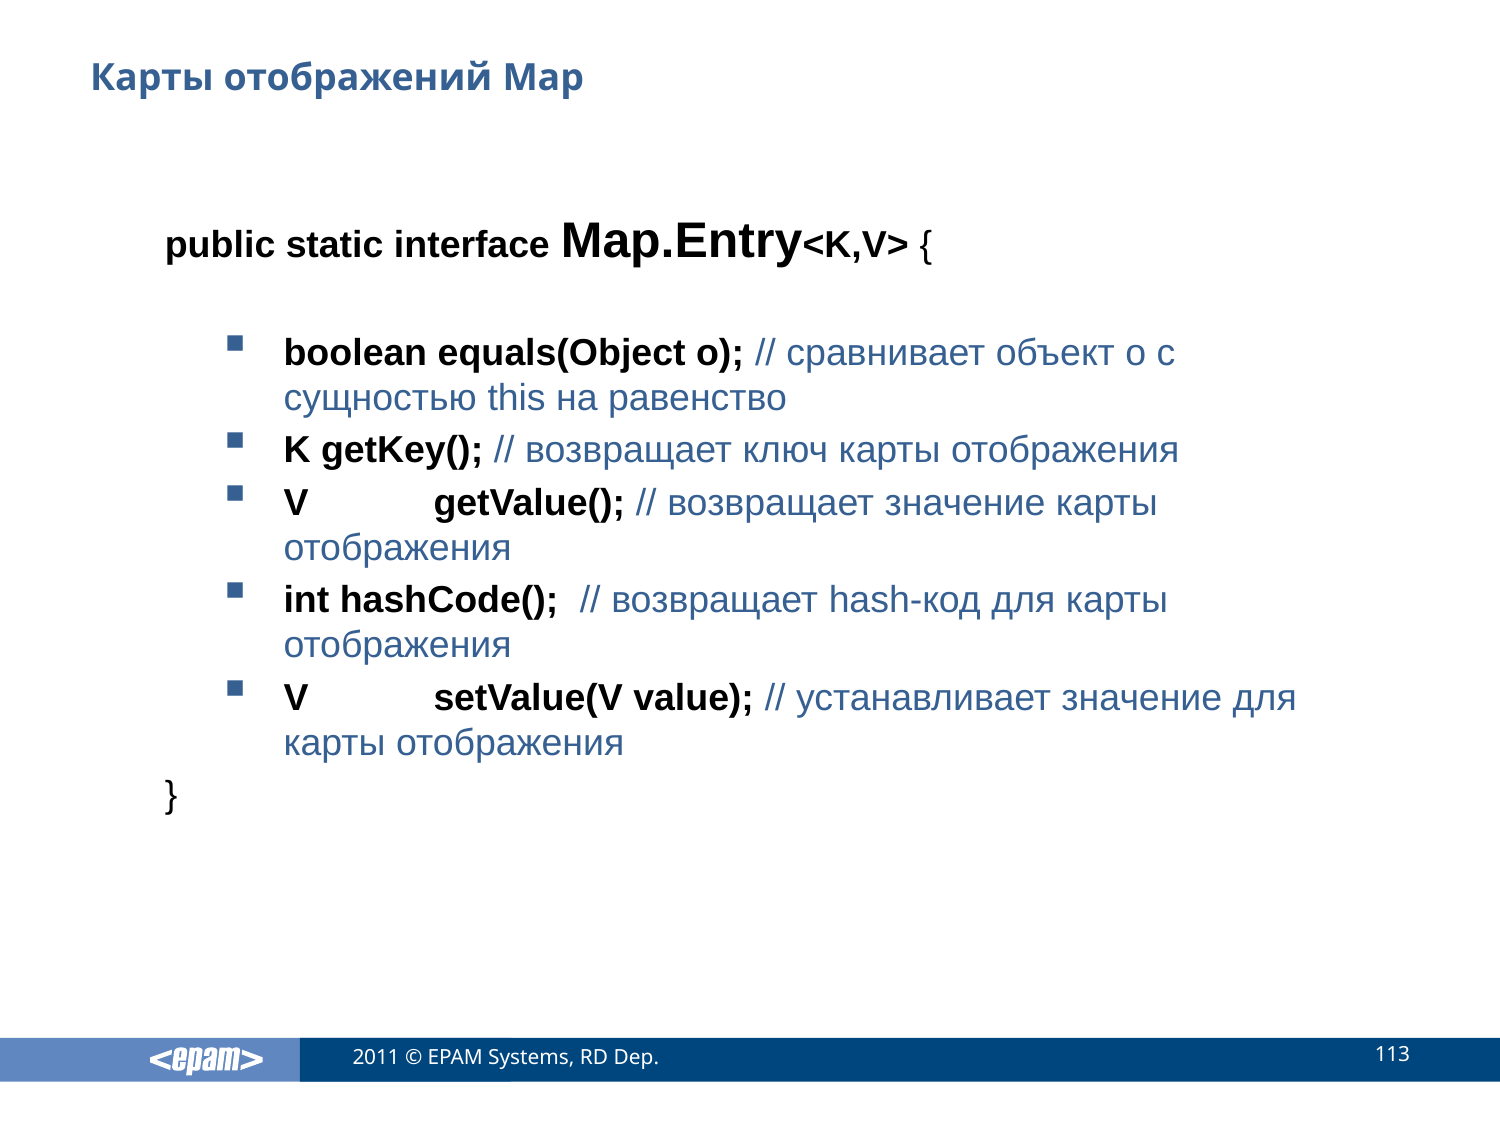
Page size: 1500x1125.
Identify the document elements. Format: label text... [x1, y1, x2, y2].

slide_number 113 [1262, 1025, 1425, 1085]
list public static interface Map.Entry<K,V> { boolean equals(Object o); // сравнивает объект о с сущностью this на равенство K getKey(); // возвращает ключ карты отображения V getValue(); // возвращает значение карты отображения int hashCode(); // возвращает hash-код для карты отображения V setValue(V value); // устанавливает значение для карты отображения } [150, 200, 1350, 988]
footer 2011 © EPAM Systems, RD Dep. [337, 1028, 738, 1088]
title Карты отображений Map [75, 45, 1425, 163]
